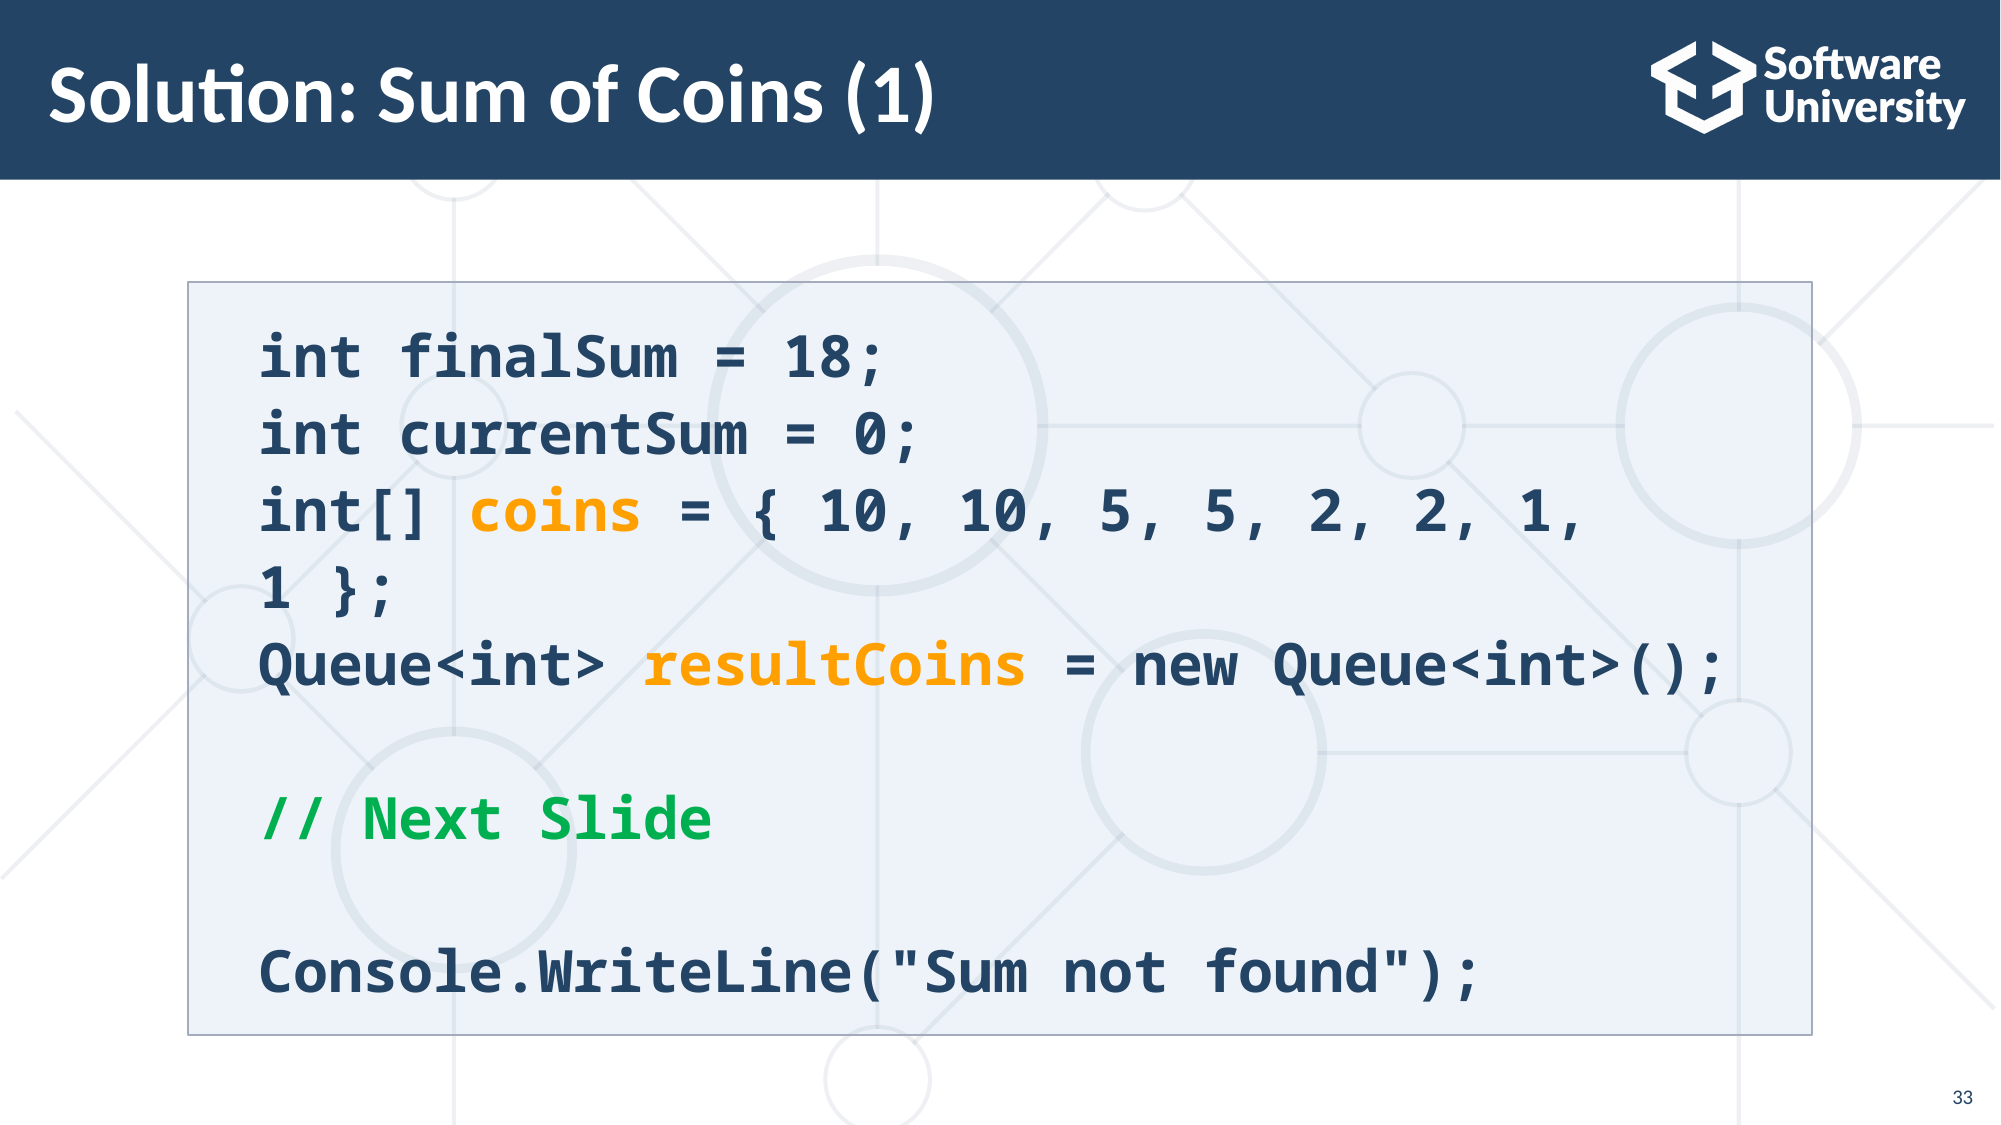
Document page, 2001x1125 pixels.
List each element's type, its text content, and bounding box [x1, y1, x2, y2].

text_box int finalSum = 18; int currentSum = 0; int[] coins = { 10, 10, 5, 5, 2, 2, 1, 1 }; Queue<int> resultCoins = new Queue<int>(); // Next Slide Console.WriteLine("Sum not found"); [187, 281, 1812, 1035]
picture [1651, 41, 1966, 134]
title Solution: Sum of Coins (1) [31, 16, 1625, 162]
slide_number 33 [1927, 1067, 1989, 1117]
